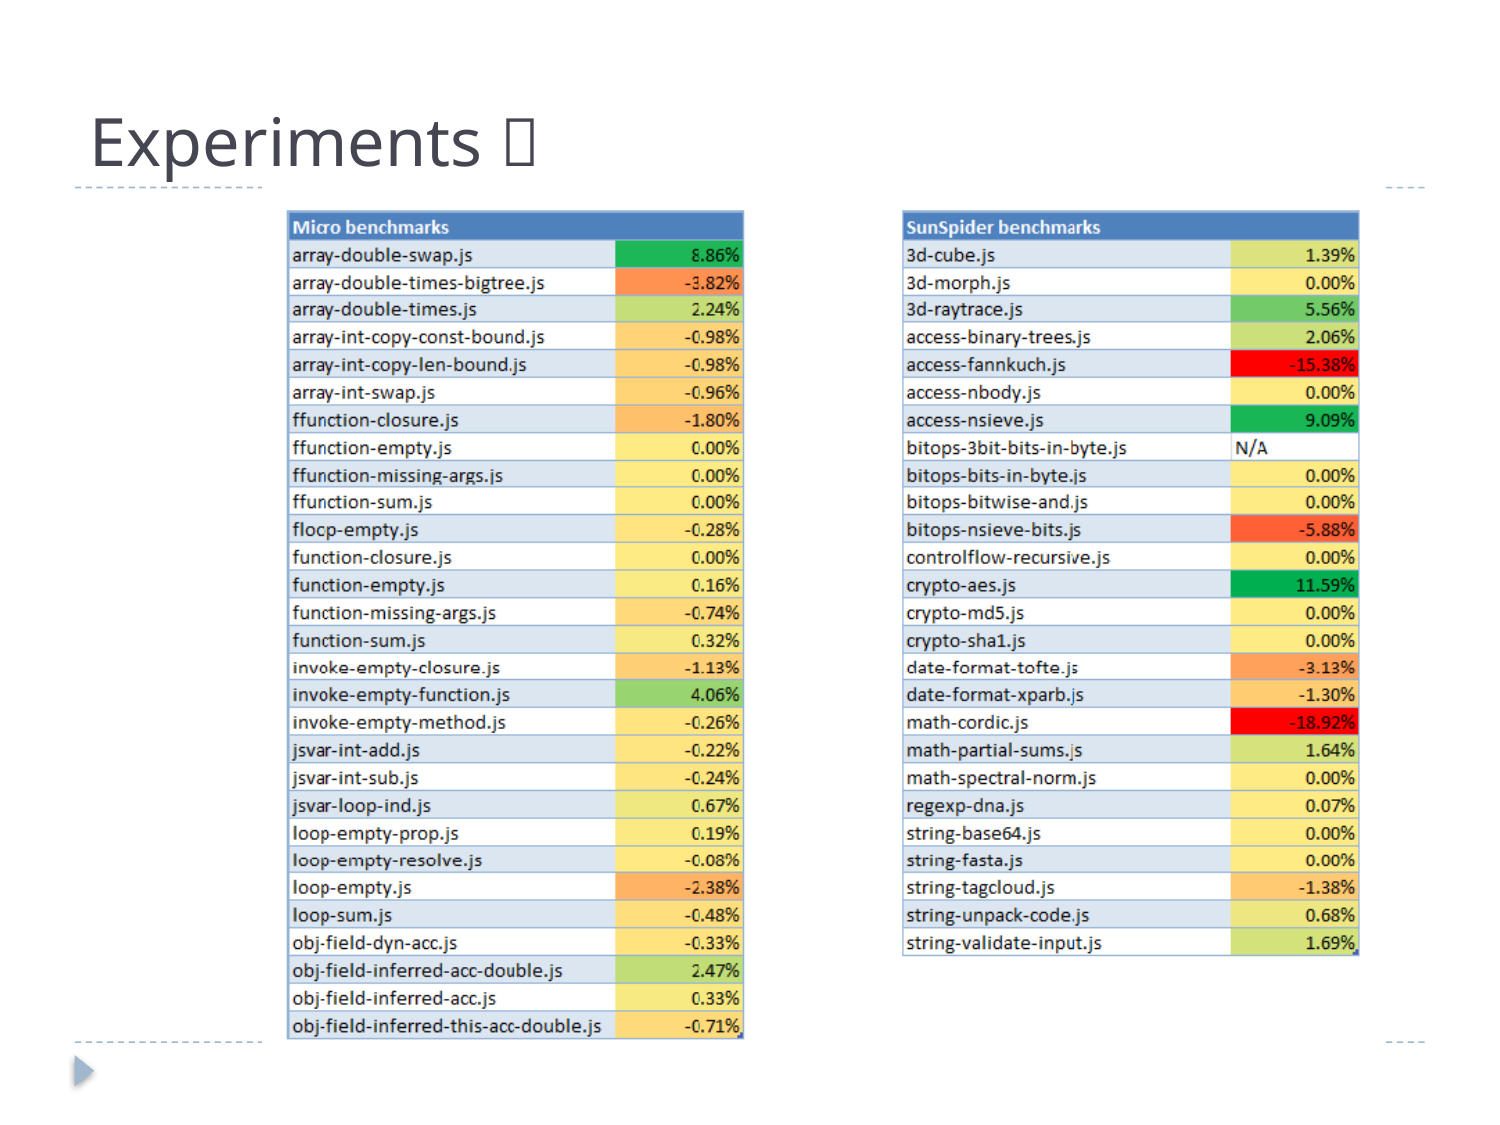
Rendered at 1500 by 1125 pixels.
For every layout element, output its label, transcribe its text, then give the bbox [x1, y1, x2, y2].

picture [262, 184, 1382, 1052]
title Experiments  [75, 24, 1425, 188]
